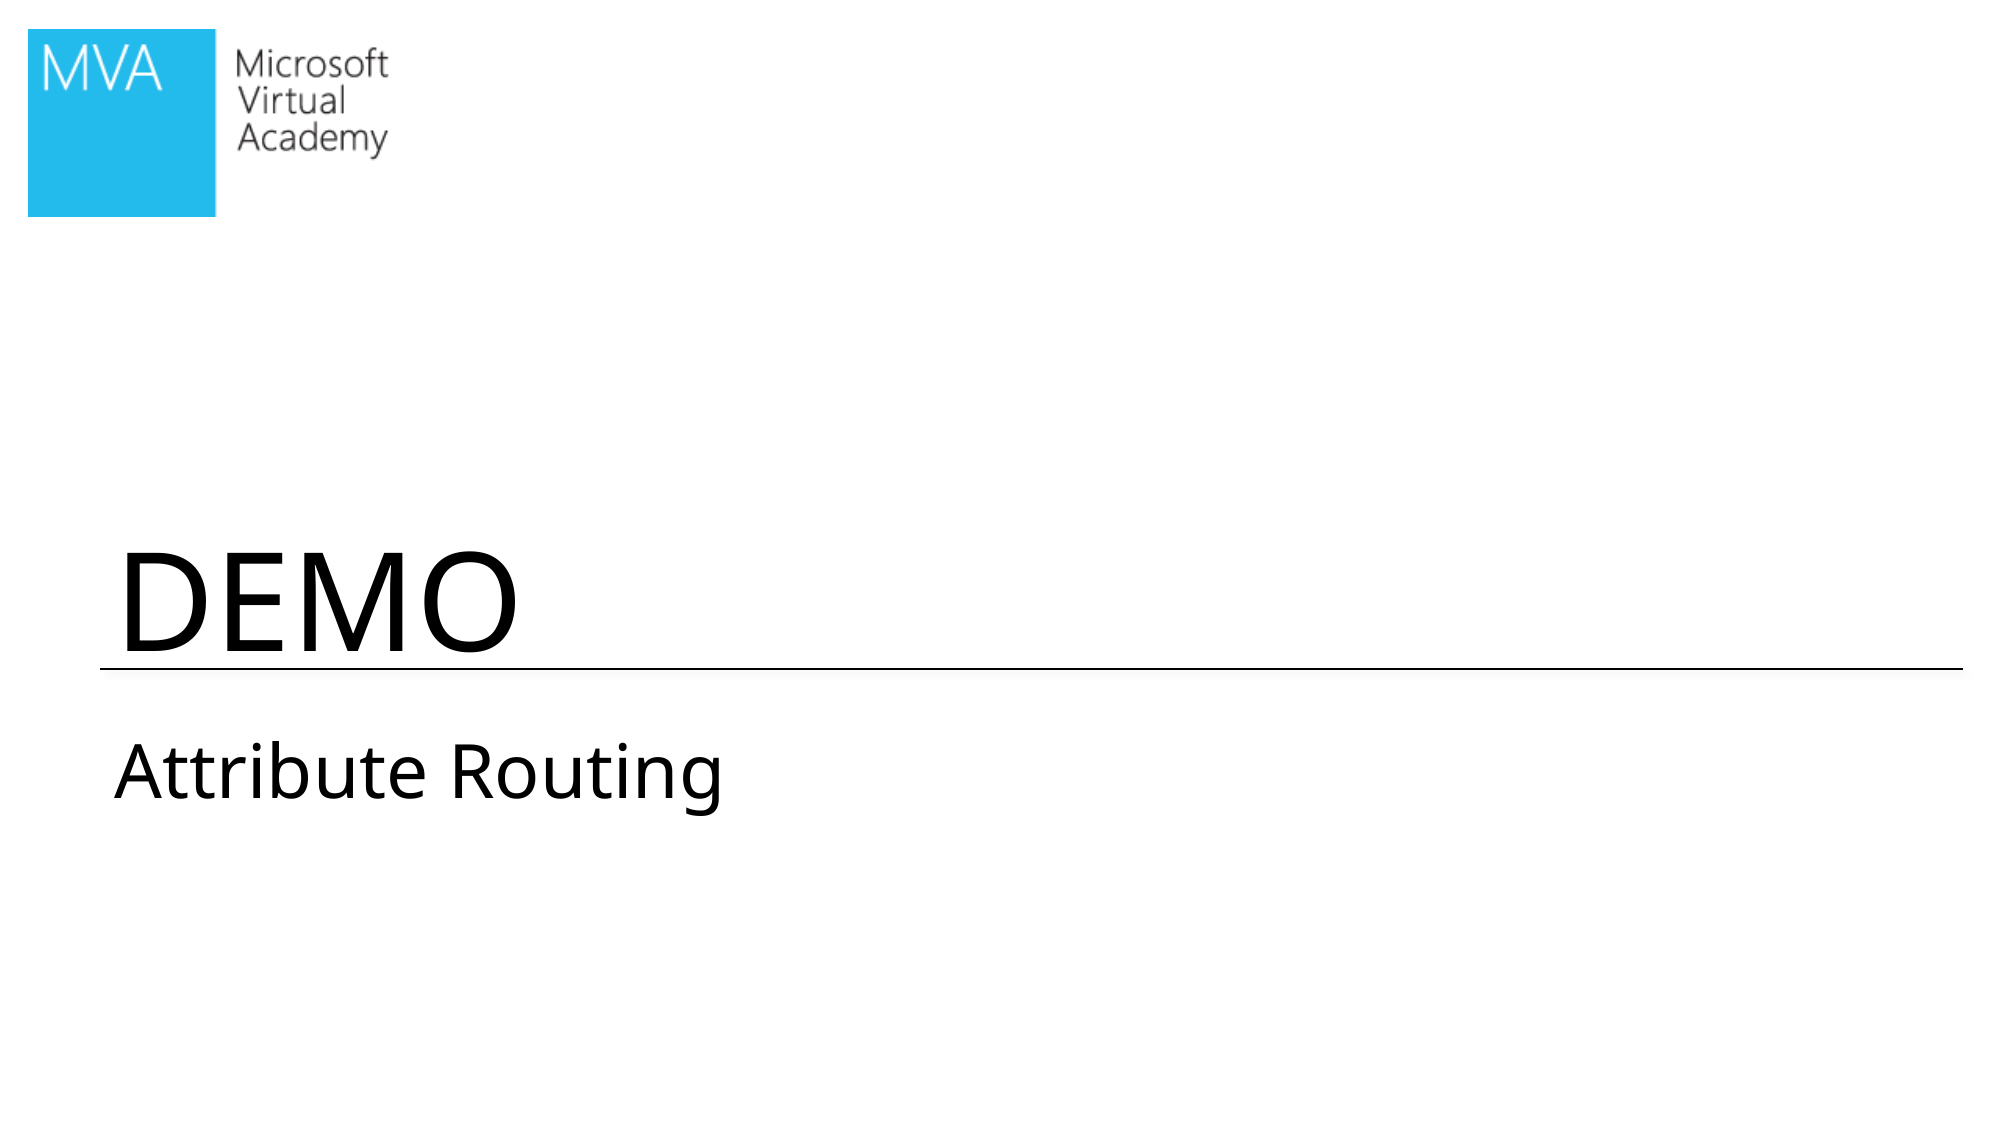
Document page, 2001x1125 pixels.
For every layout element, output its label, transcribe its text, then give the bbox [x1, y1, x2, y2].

title Attribute Routing [99, 733, 1976, 1009]
picture [28, 29, 497, 217]
